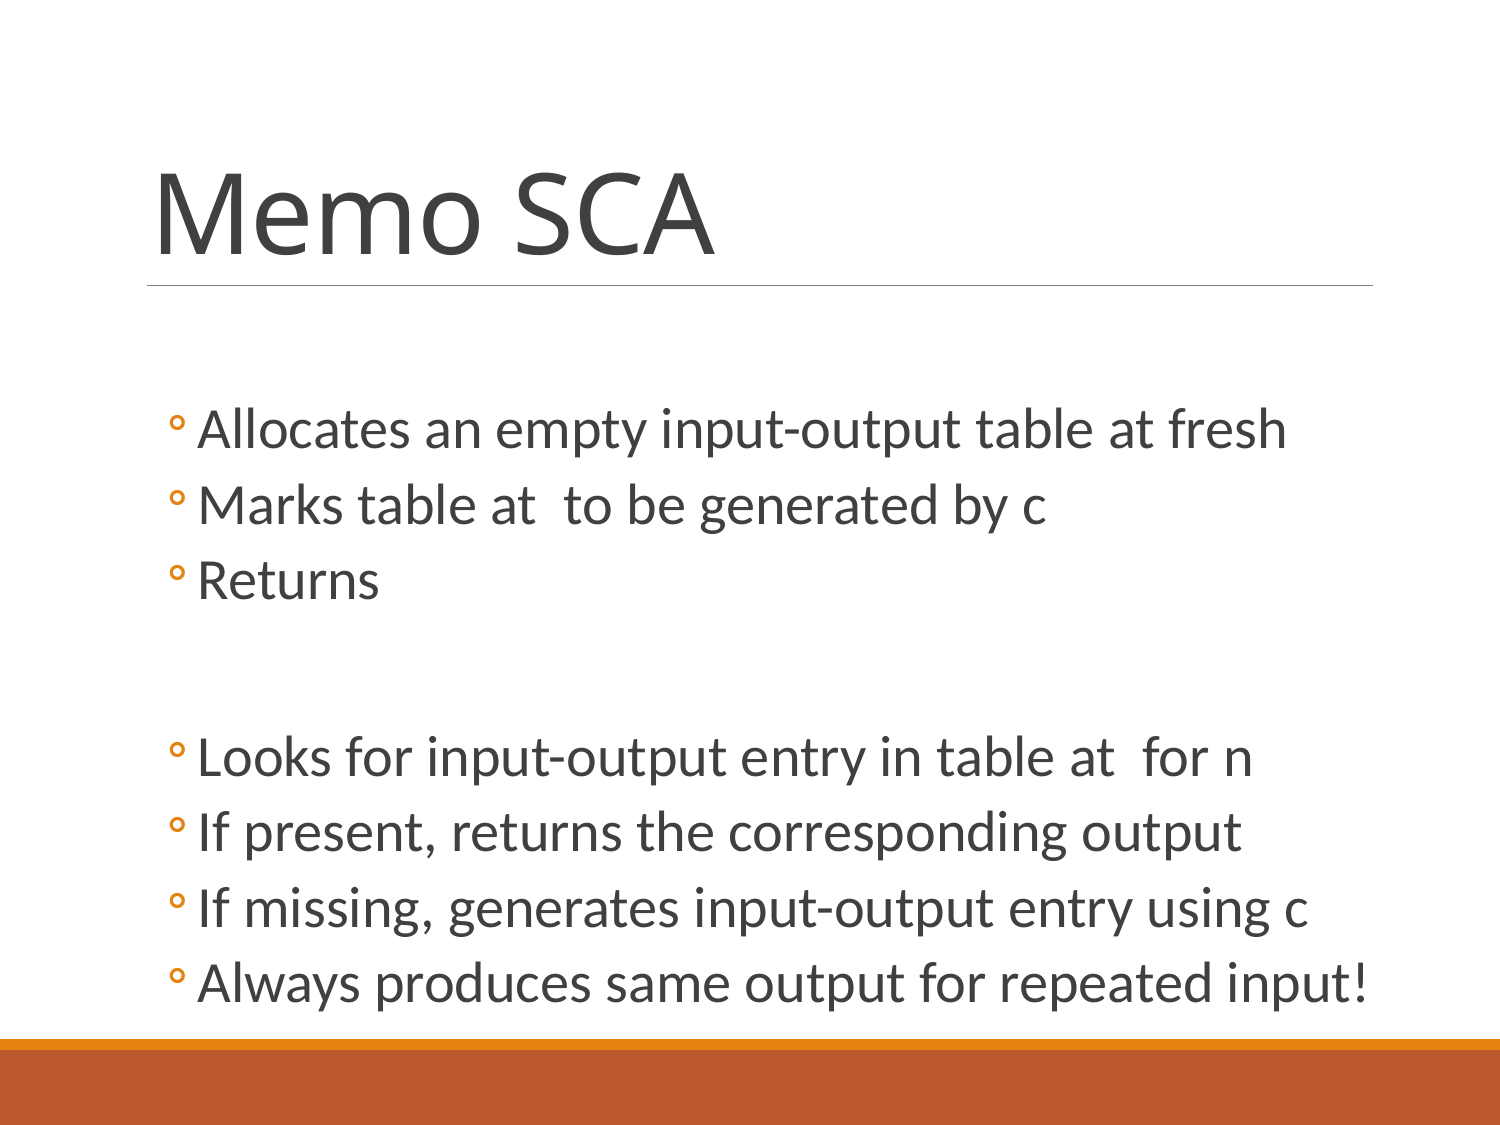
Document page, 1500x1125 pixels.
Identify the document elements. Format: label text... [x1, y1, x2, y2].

title Memo SCA [135, 47, 1373, 285]
